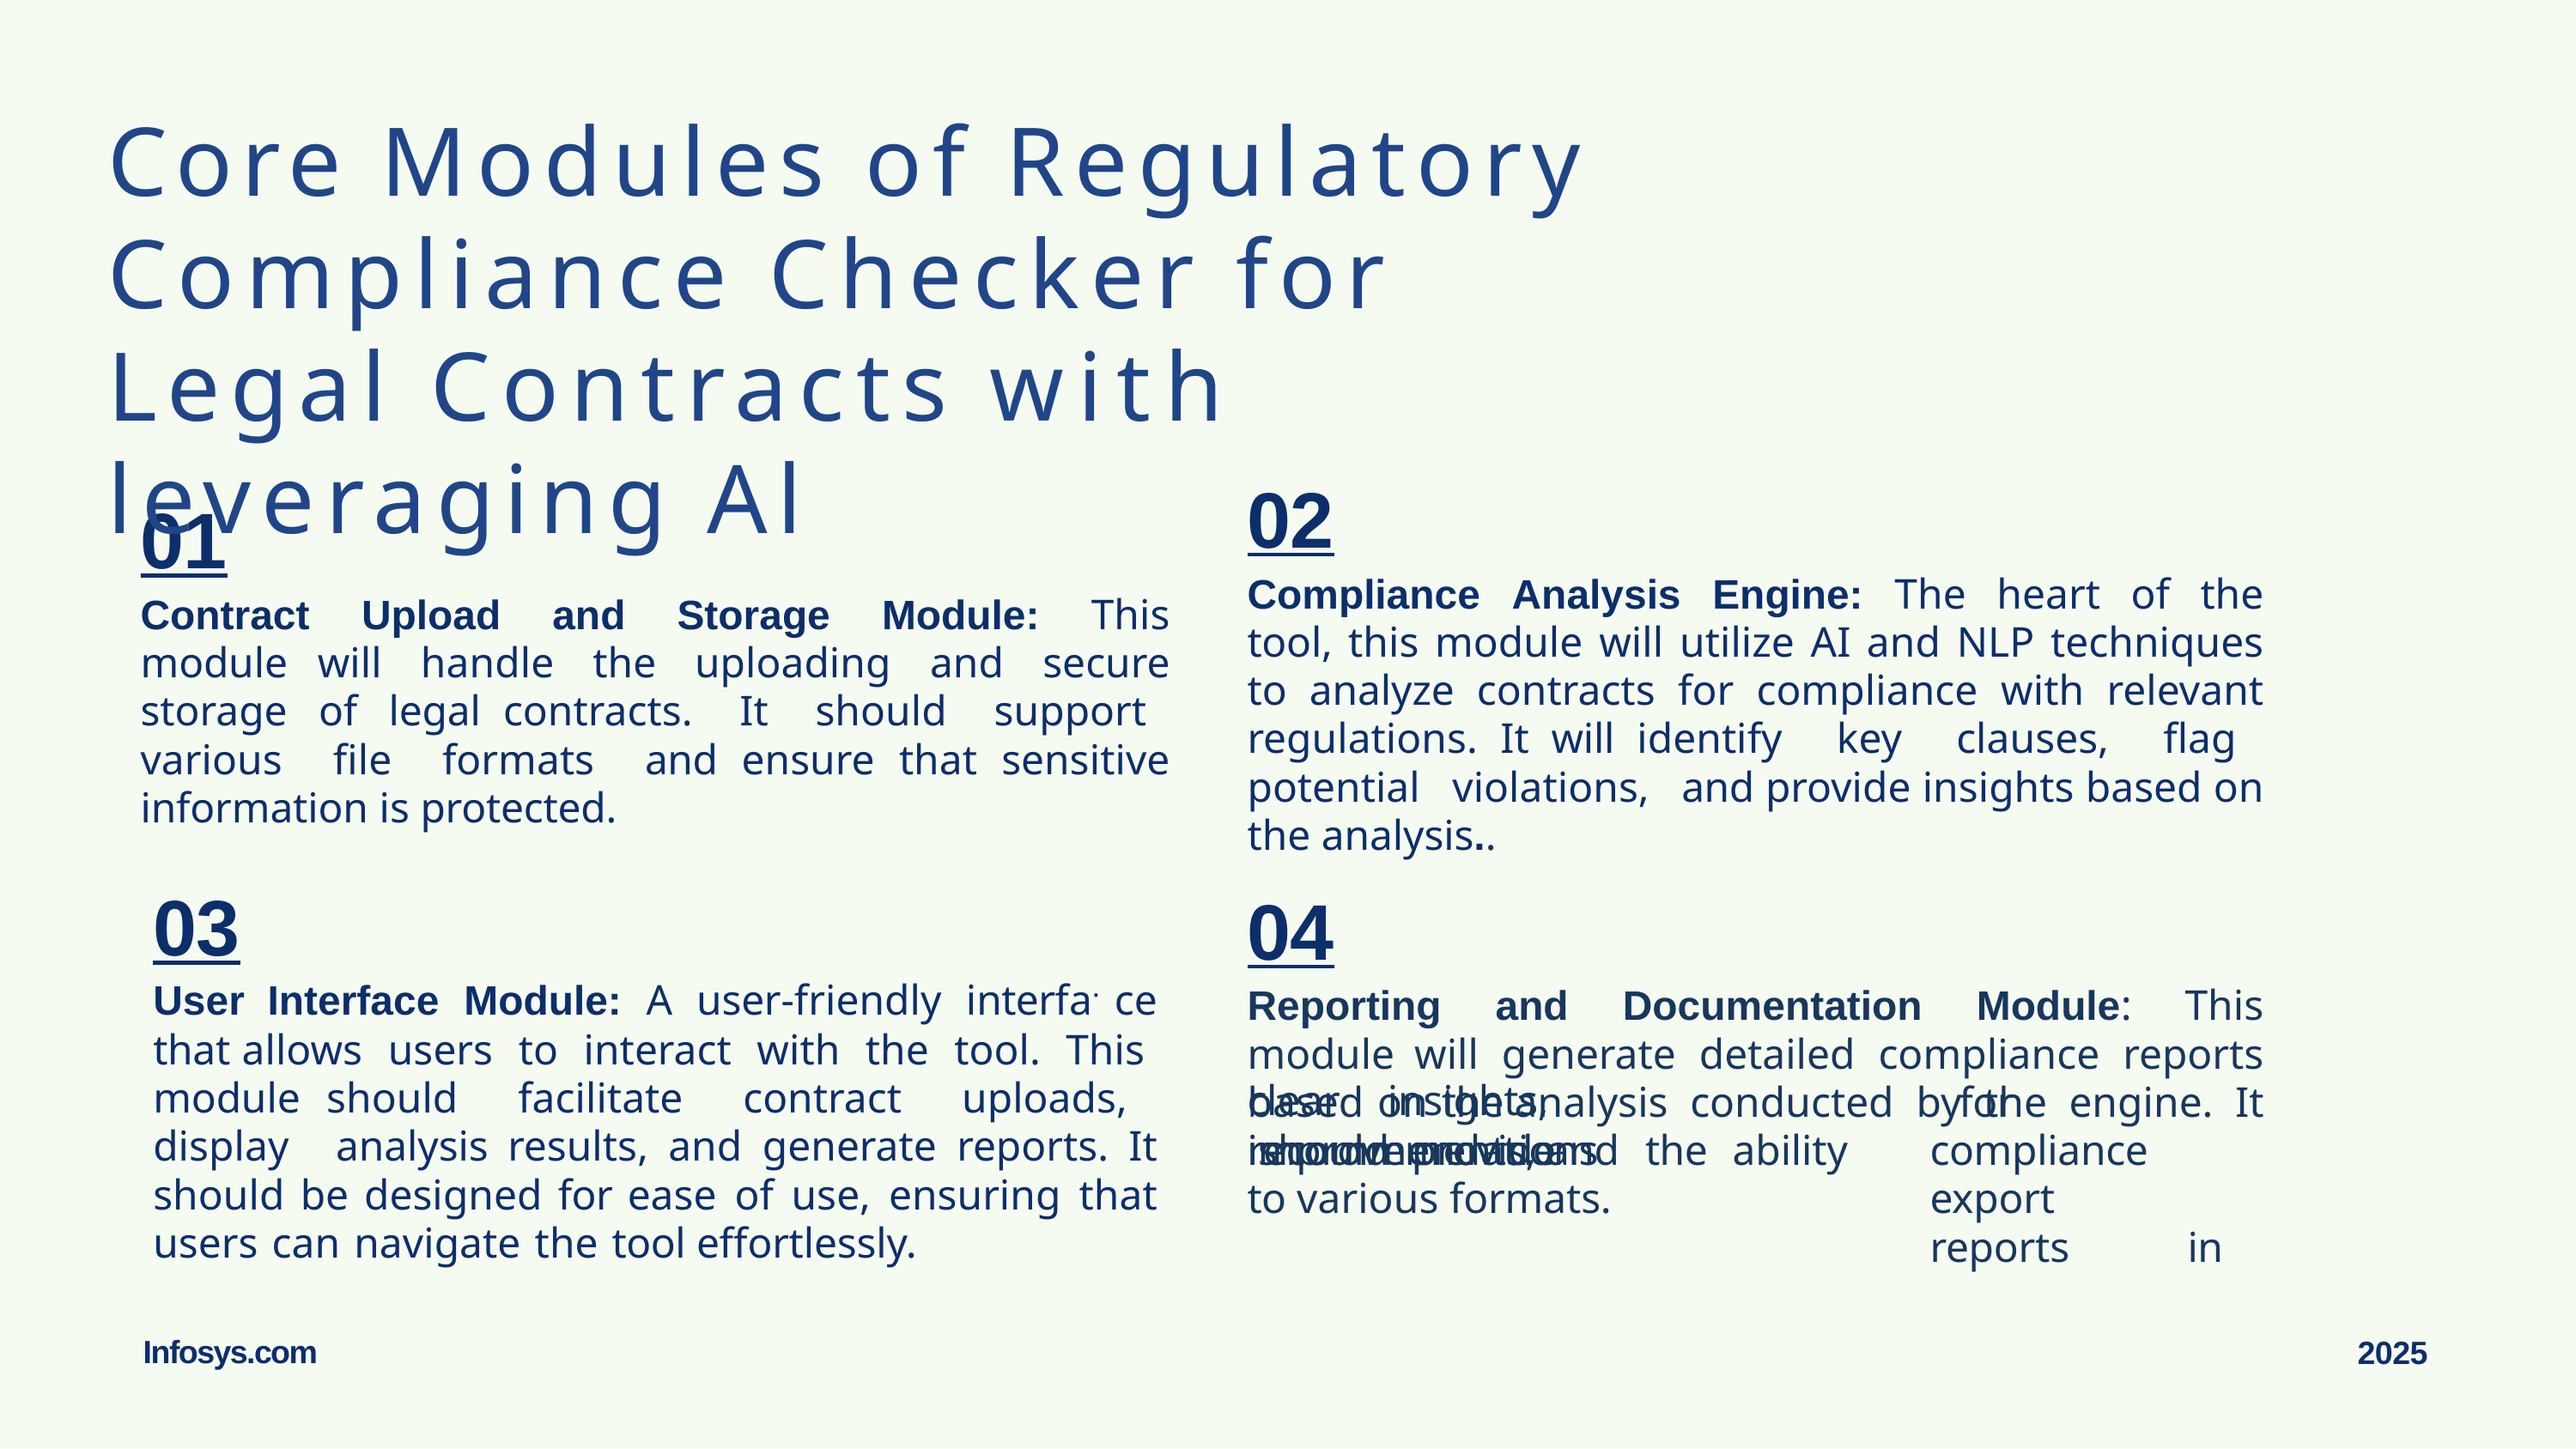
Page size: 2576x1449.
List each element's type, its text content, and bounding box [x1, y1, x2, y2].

title Core Modules of Regulatory Compliance Checker for Legal Contracts with leveraging Al [105, 97, 1676, 554]
list 01 Contract Upload and Storage Module: This module will handle the uploading and secure storage of legal contracts. It should support various file formats and ensure that sensitive information is protected. 03 User Interface Module: A user-friendly interfa. ce that allows users to interact with the tool. This module should facilitate contract uploads, display analysis results, and generate reports. It should be designed for ease of use, ensuring that users can navigate the tool effortlessly. [133, 554, 1176, 1319]
text_box 02 [1245, 554, 1336, 564]
text_box Compliance Analysis Engine: The heart of the tool, this module will utilize AI and NLP techniques to analyze contracts for compliance with relevant regulations. It will identify key clauses, flag potential violations, and provide insights based on the analysis.. 04 Reporting and Documentation Module: This module will generate detailed compliance reports based on the analysis conducted by the engine. It should provide [1245, 564, 2265, 1174]
text_box for compliance export reports in [1928, 1072, 2265, 1270]
slide_number 2025 [2355, 1339, 2430, 1449]
text_box clear insights, recommendations [1245, 1072, 1911, 1173]
text_box improvements, and the ability to various formats. [1245, 1120, 1902, 1222]
footer Infosys.com [141, 1337, 319, 1449]
